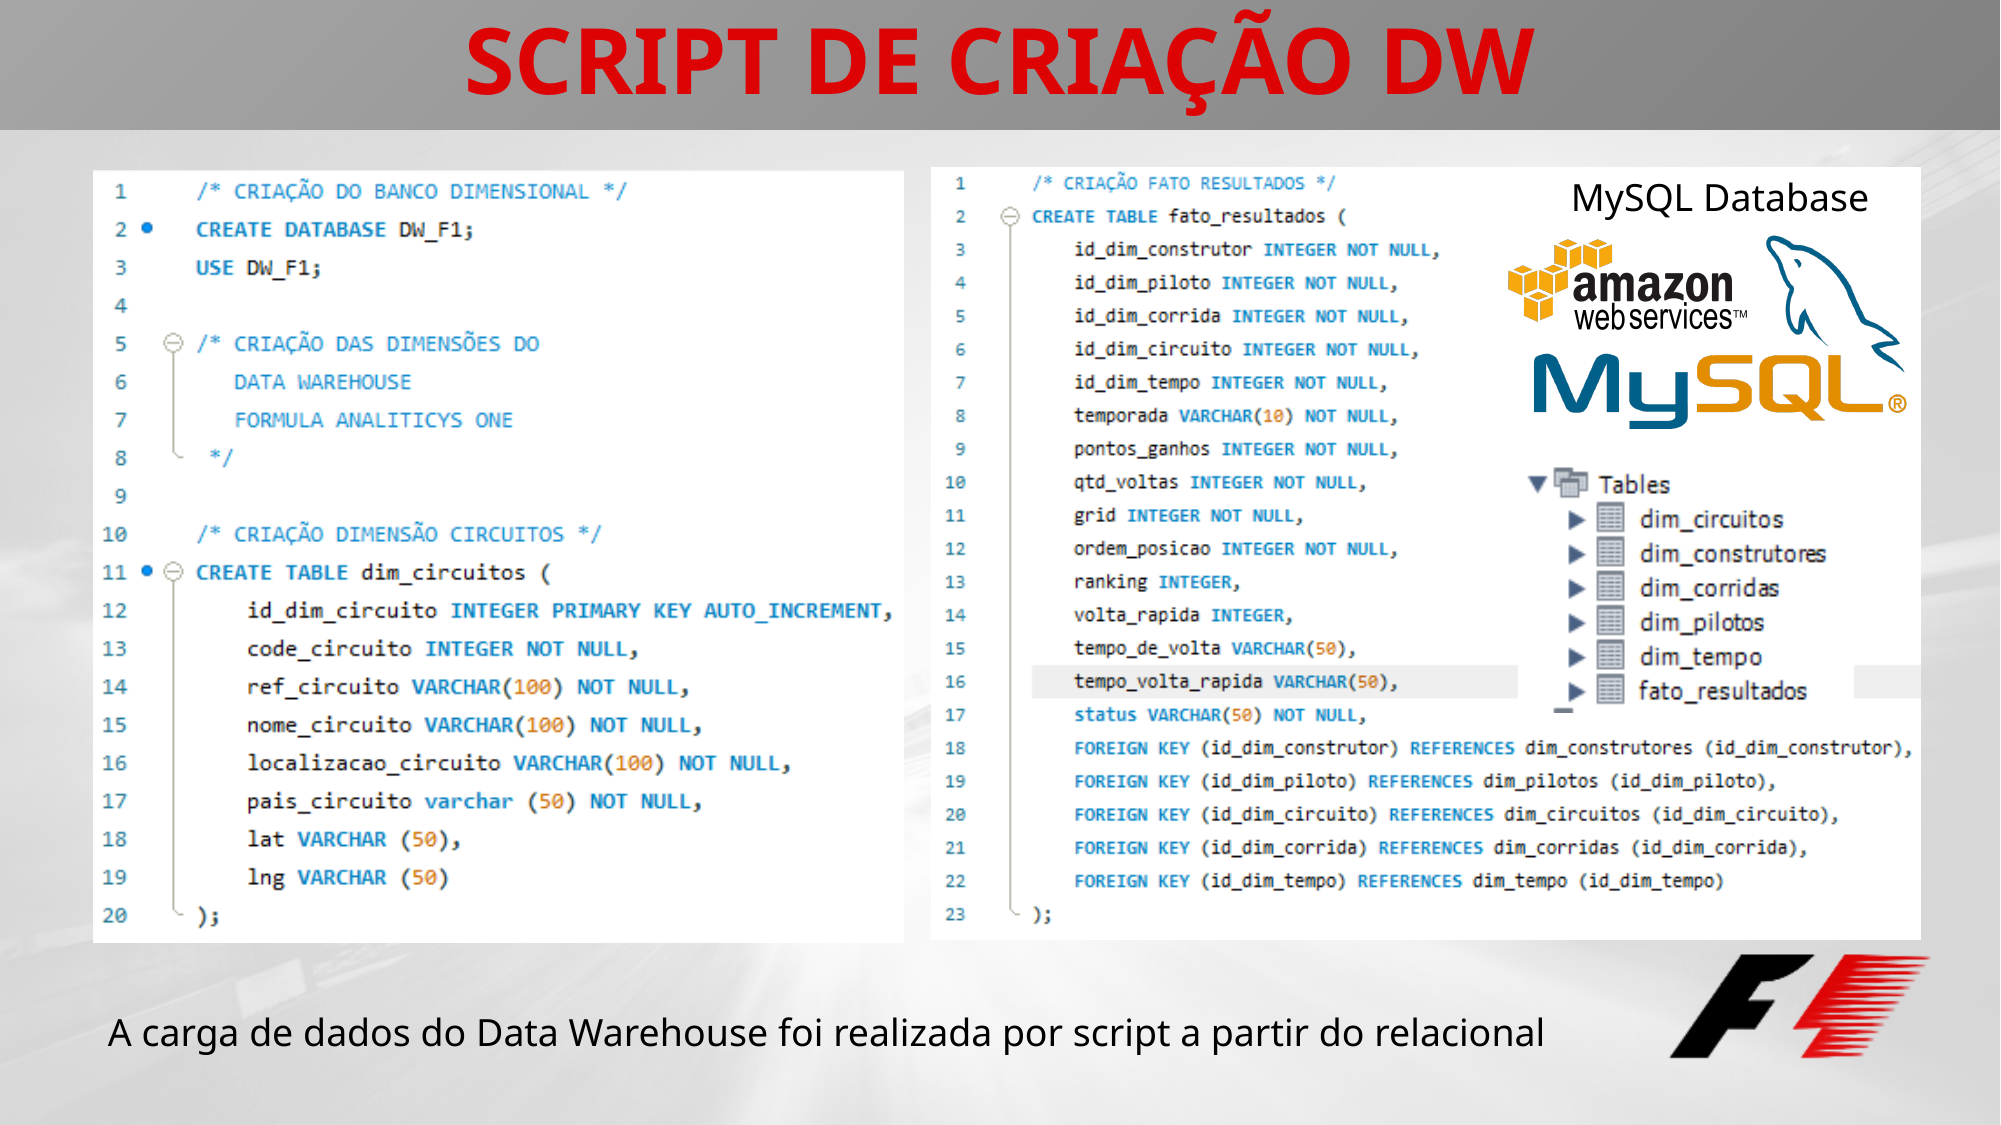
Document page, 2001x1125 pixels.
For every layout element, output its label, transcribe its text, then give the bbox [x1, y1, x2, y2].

picture [0, 0, 2001, 1125]
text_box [1533, 166, 1907, 430]
text_box SCRIPT DE CRIAÇÃO DW [0, 0, 2000, 130]
text_box A carga de dados do Data Warehouse foi realizada por script a partir do relacional [93, 1001, 1595, 1062]
